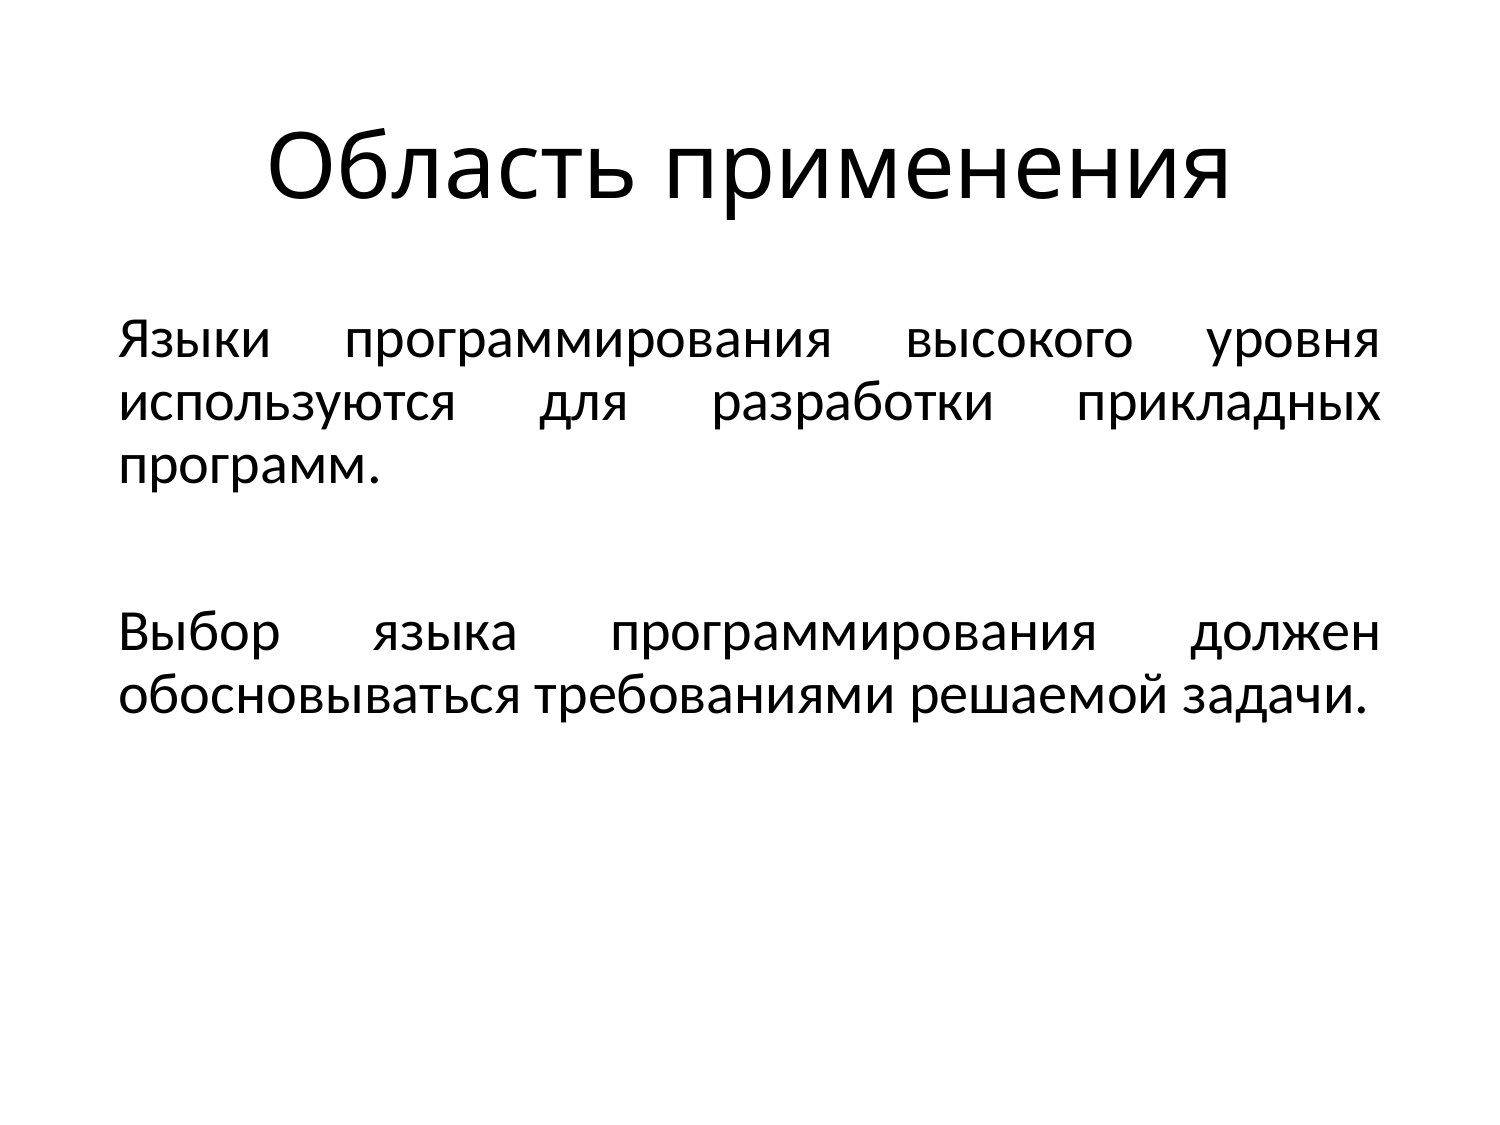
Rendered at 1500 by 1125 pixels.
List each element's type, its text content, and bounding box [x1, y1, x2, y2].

list Языки программирования высокого уровня используются для разработки прикладных программ. Выбор языка программирования должен обосновываться требованиями решаемой задачи. [103, 299, 1397, 1014]
title Область применения [103, 59, 1397, 278]
